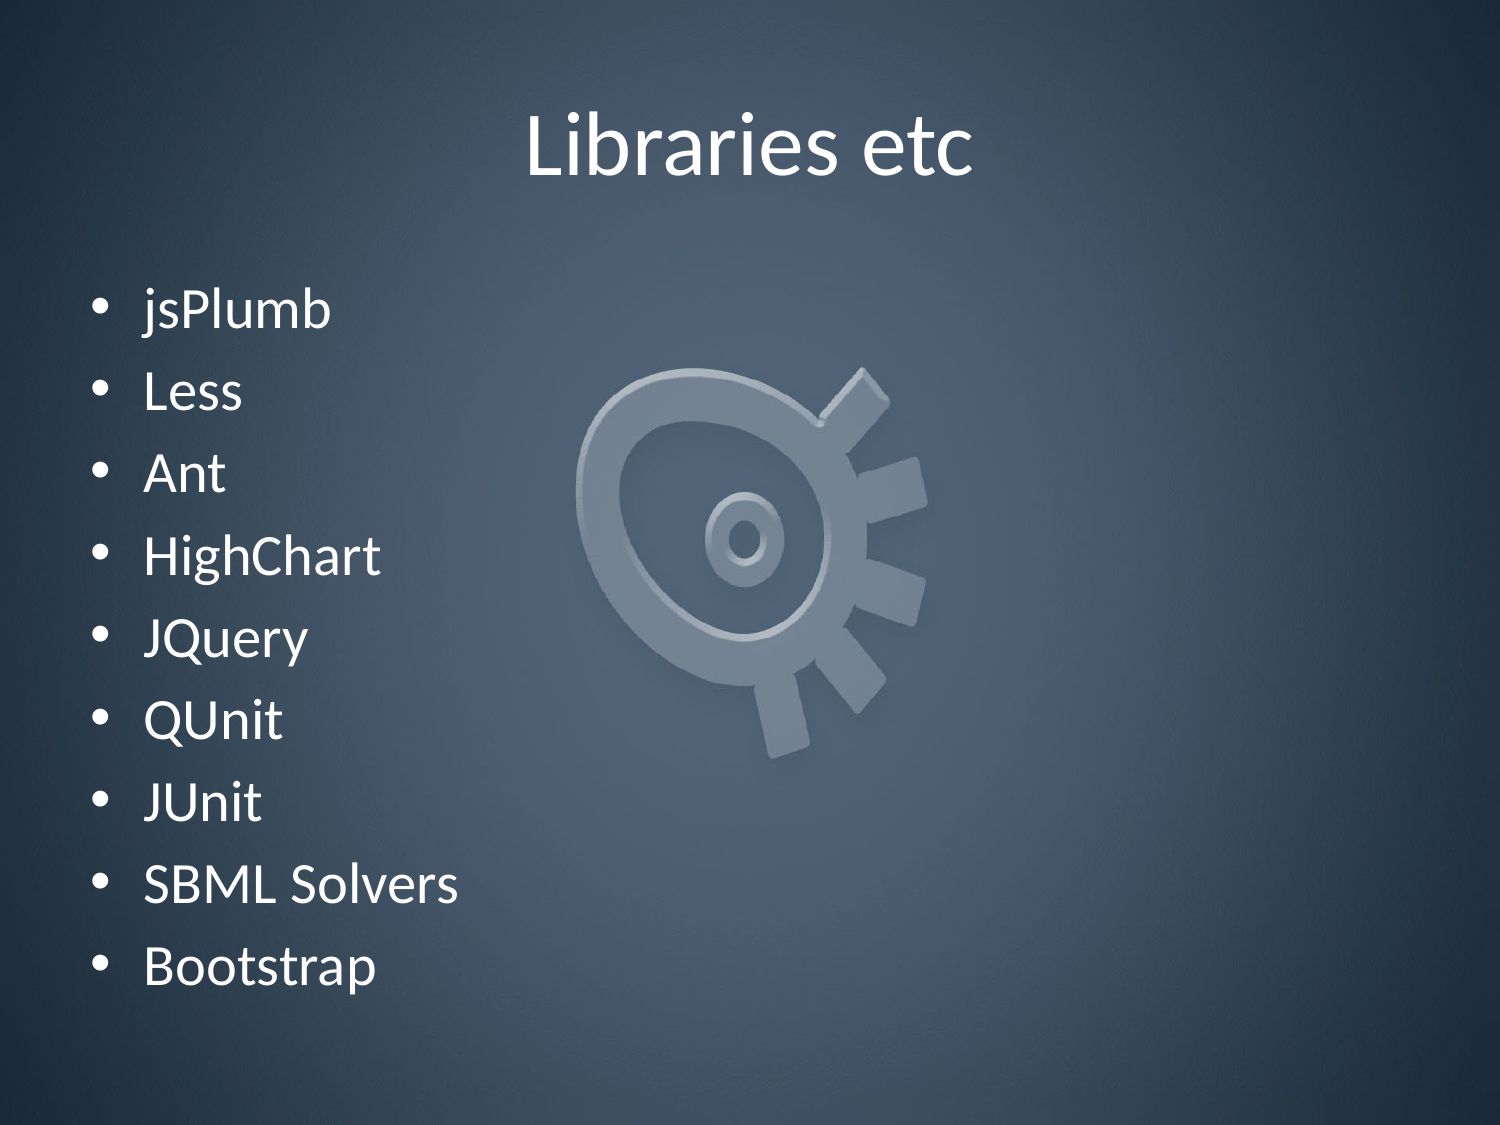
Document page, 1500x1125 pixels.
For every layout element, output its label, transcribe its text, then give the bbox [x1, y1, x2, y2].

title Libraries etc [75, 45, 1425, 233]
picture [0, 0, 1500, 1125]
list jsPlumb Less Ant HighChart JQuery QUnit JUnit SBML Solvers Bootstrap [75, 262, 1425, 1005]
